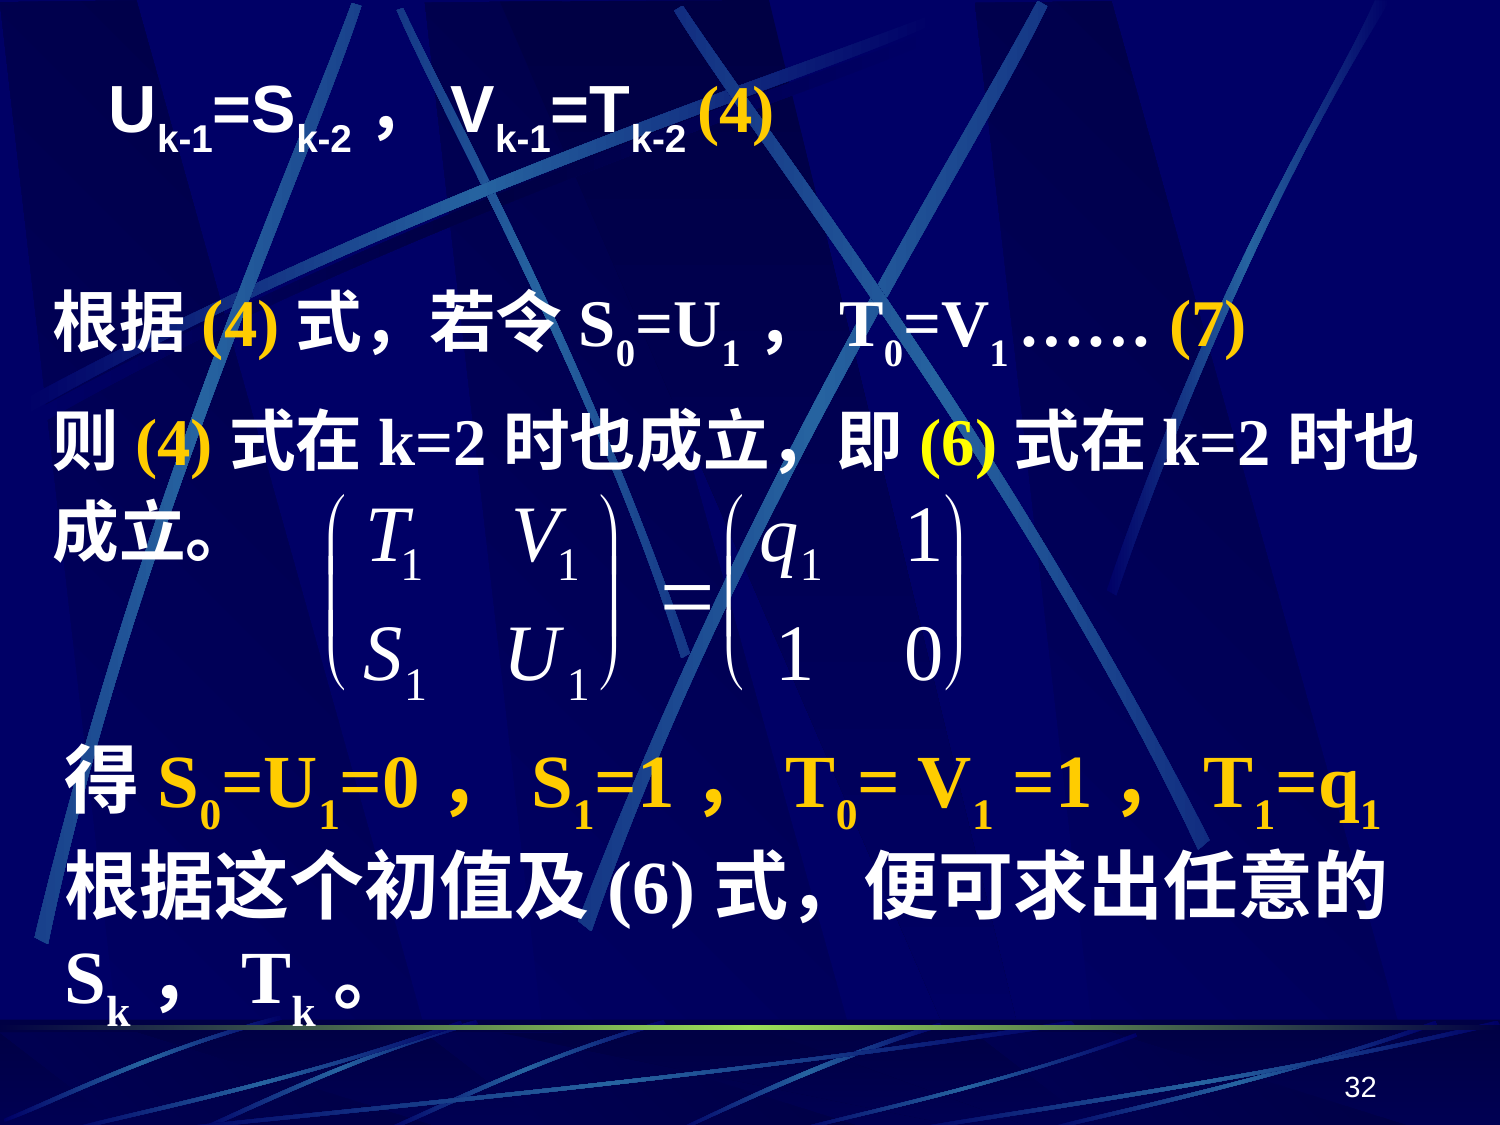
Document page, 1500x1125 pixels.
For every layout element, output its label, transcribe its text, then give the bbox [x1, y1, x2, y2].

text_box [312, 474, 988, 719]
slide_number 32 [1079, 1035, 1393, 1111]
text_box 得S0=U1=0，S1=1，T0= V1 =1，T1=q1 根据这个初值及(6)式，便可求出任意的Sk，Tk。 [50, 724, 1438, 1043]
list Uk-1=Sk-2，Vk-1=Tk-2 (4) 根据(4)式，若令S0=U1，T0=V1 …… (7) 则(4)式在k=2时也成立，即(6)式在k=2时也成立。 [37, 50, 1475, 500]
